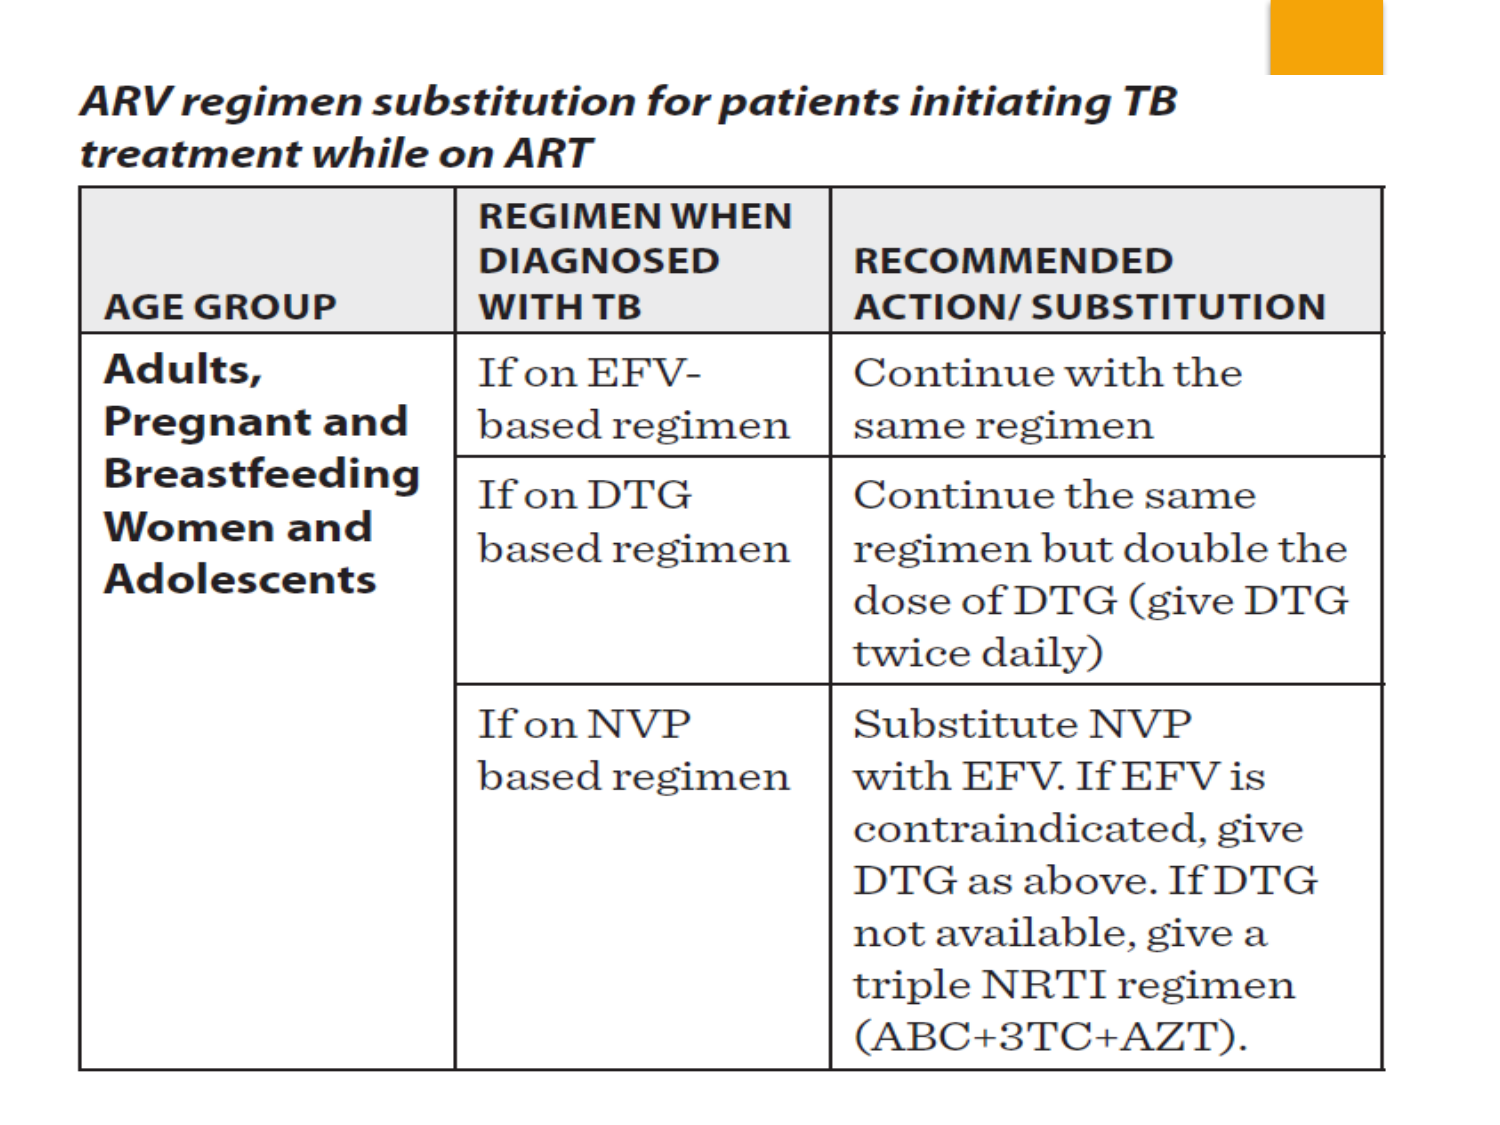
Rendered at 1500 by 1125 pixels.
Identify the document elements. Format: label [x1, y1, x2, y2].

picture [49, 74, 1401, 1075]
